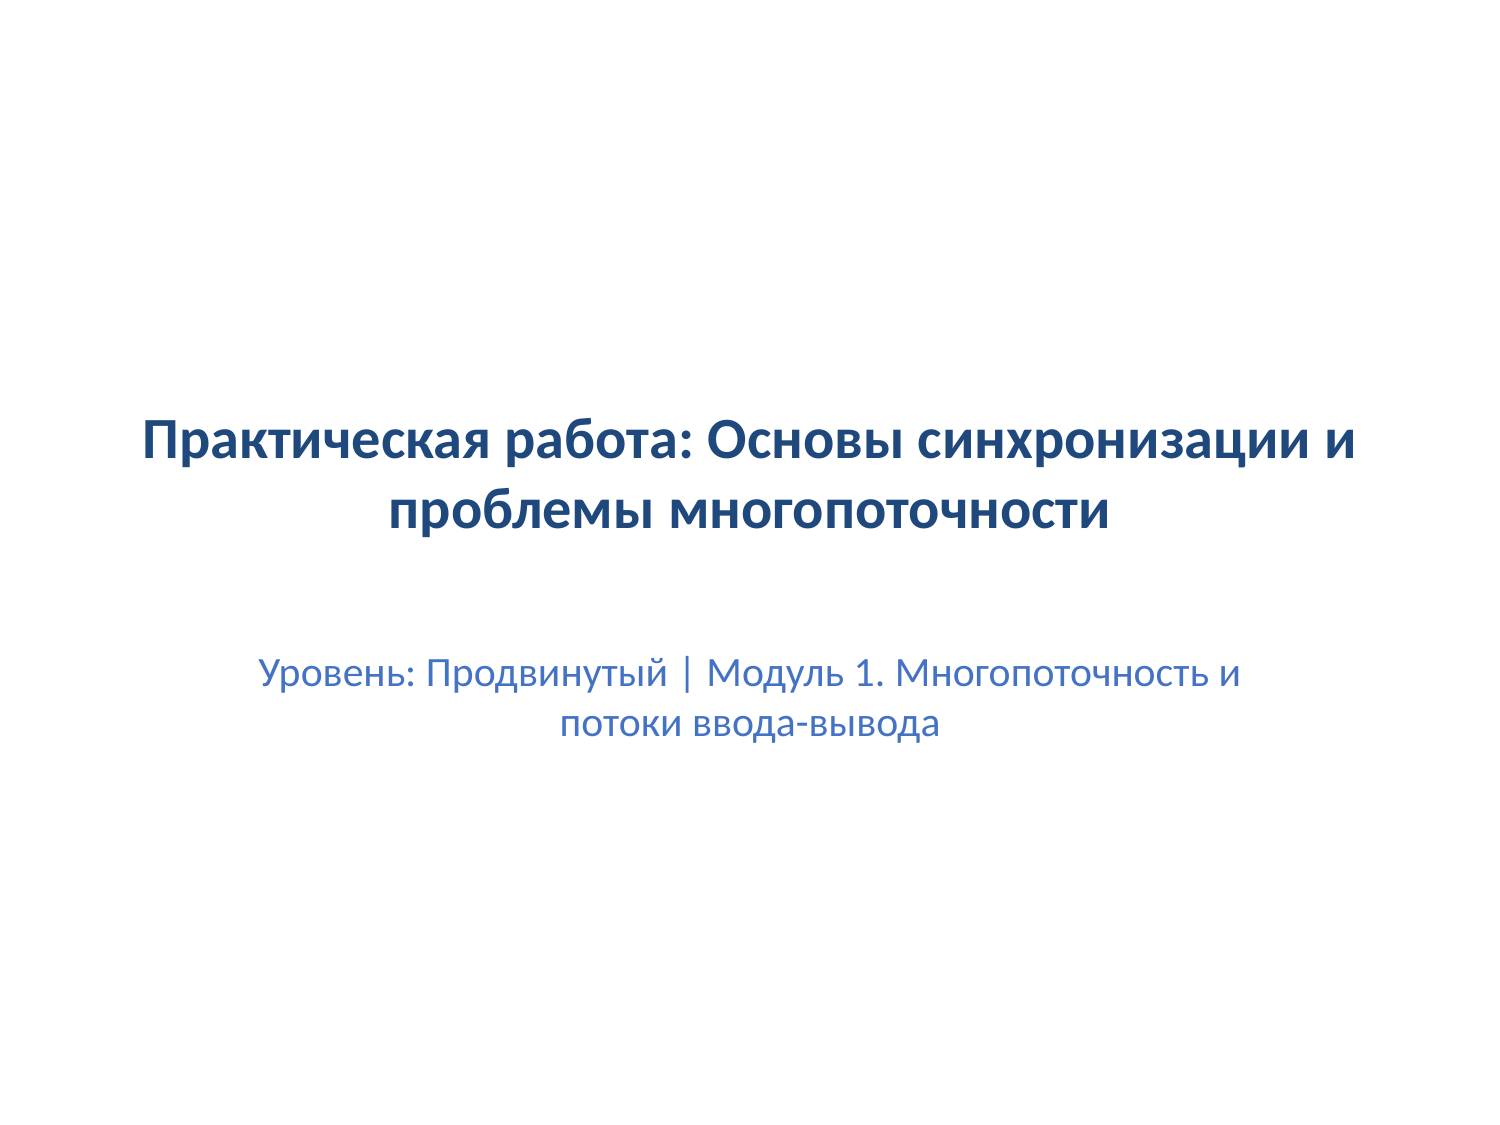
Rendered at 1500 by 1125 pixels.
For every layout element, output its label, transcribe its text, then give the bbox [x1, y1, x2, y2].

title Практическая работа: Основы синхронизации и проблемы многопоточности [112, 349, 1388, 591]
subtitle Уровень: Продвинутый | Модуль 1. Многопоточность и потоки ввода-вывода [225, 637, 1275, 925]
